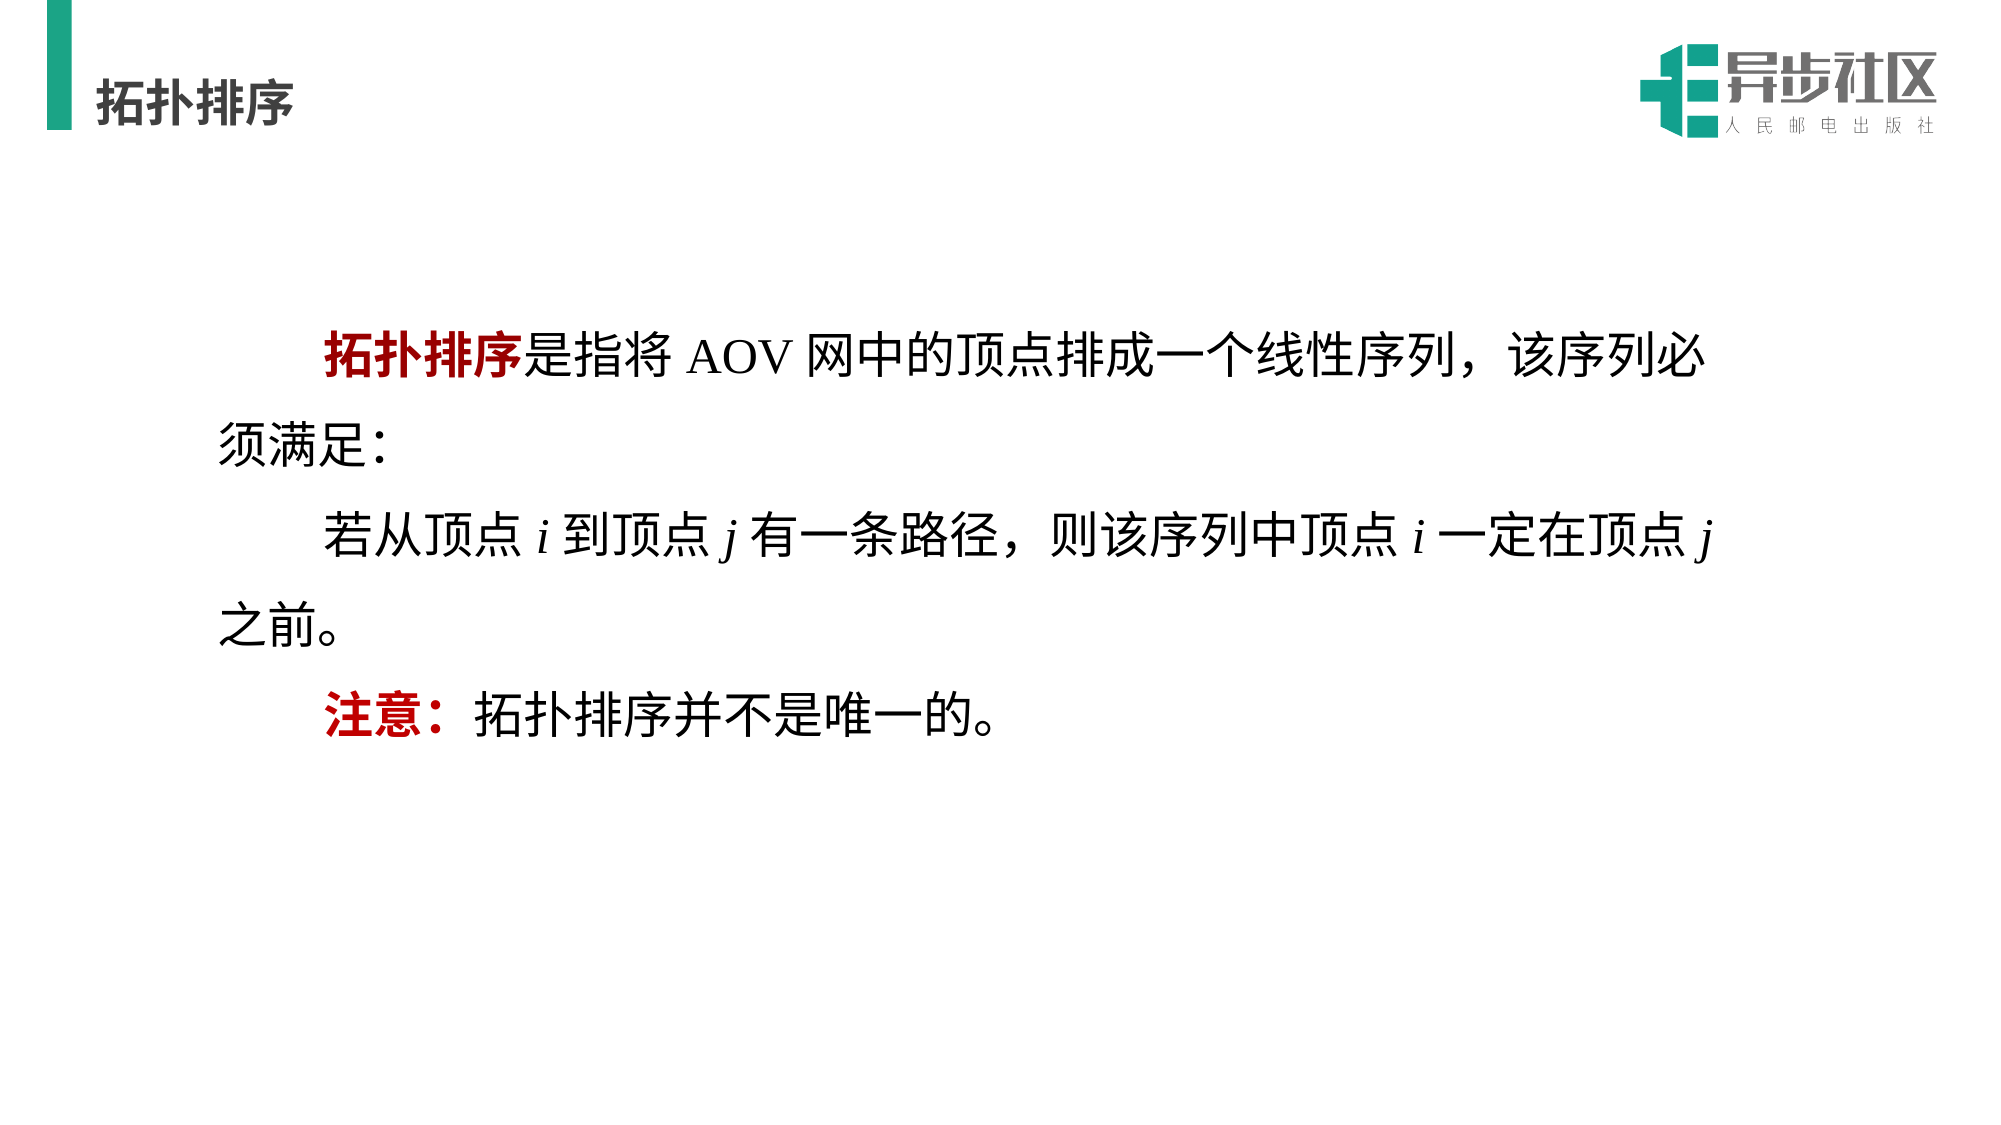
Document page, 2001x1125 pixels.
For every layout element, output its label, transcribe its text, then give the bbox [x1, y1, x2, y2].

picture [1639, 36, 1948, 151]
text_box 拓扑排序是指将AOV网中的顶点排成一个线性序列，该序列必须满足： 若从顶点i到顶点j有一条路径，则该序列中顶点i一定在顶点j之前。 注意：拓扑排序并不是唯一的。 [202, 286, 1765, 751]
text_box 拓扑排序 [80, 64, 492, 139]
text_box [46, 0, 73, 131]
